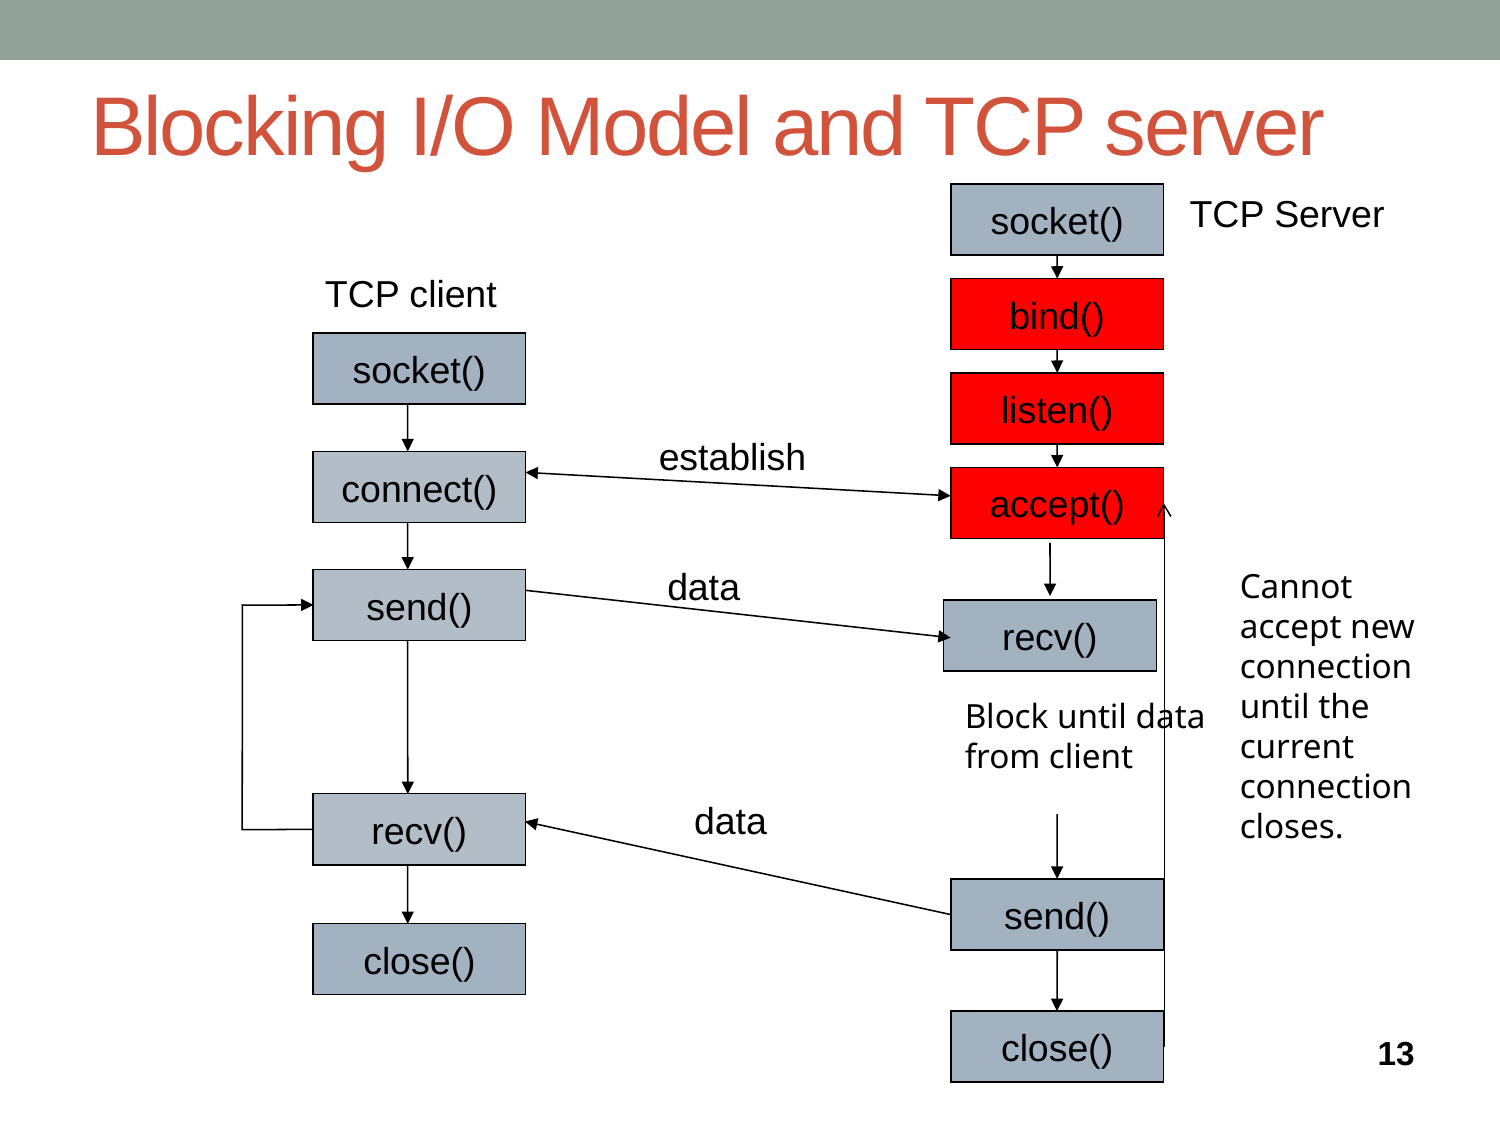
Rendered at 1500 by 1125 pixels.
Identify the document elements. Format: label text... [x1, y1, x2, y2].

text_box [525, 466, 643, 480]
text_box [1050, 254, 1064, 279]
title Blocking I/O Model and TCP server [75, 57, 1425, 188]
text_box TCP Server [1174, 181, 1400, 243]
text_box accept()‏ [950, 467, 1164, 539]
text_box send()‏ [312, 569, 526, 641]
text_box [770, 486, 951, 502]
text_box bind()‏ [950, 278, 1164, 350]
text_box [524, 818, 950, 915]
text_box data [652, 554, 755, 616]
text_box [1050, 814, 1064, 879]
text_box [1050, 349, 1064, 373]
text_box socket()‏ [950, 184, 1164, 256]
text_box send()‏ [950, 878, 1160, 950]
text_box [754, 615, 951, 643]
text_box close()‏ [950, 1011, 1164, 1083]
text_box [1050, 443, 1064, 468]
text_box TCP client [310, 262, 513, 323]
text_box recv()‏ [312, 793, 526, 865]
text_box [401, 522, 414, 570]
text_box [401, 641, 414, 794]
text_box [243, 598, 312, 612]
text_box [1043, 542, 1057, 597]
text_box listen()‏ [950, 372, 1164, 444]
text_box establish [643, 424, 822, 486]
text_box Block until data from client [949, 687, 1160, 783]
slide_number 13 [1362, 1025, 1463, 1079]
text_box Block until data from client [1175, 687, 1224, 783]
text_box socket()‏ [312, 333, 526, 405]
text_box [1050, 949, 1064, 1012]
text_box [401, 404, 414, 452]
text_box Cannot accept new connection until the current connection closes. [1224, 557, 1475, 852]
text_box connect()‏ [312, 451, 526, 523]
text_box recv()‏ [943, 599, 1157, 671]
text_box close()‏ [312, 923, 526, 995]
text_box [401, 864, 414, 924]
text_box data [679, 789, 782, 850]
